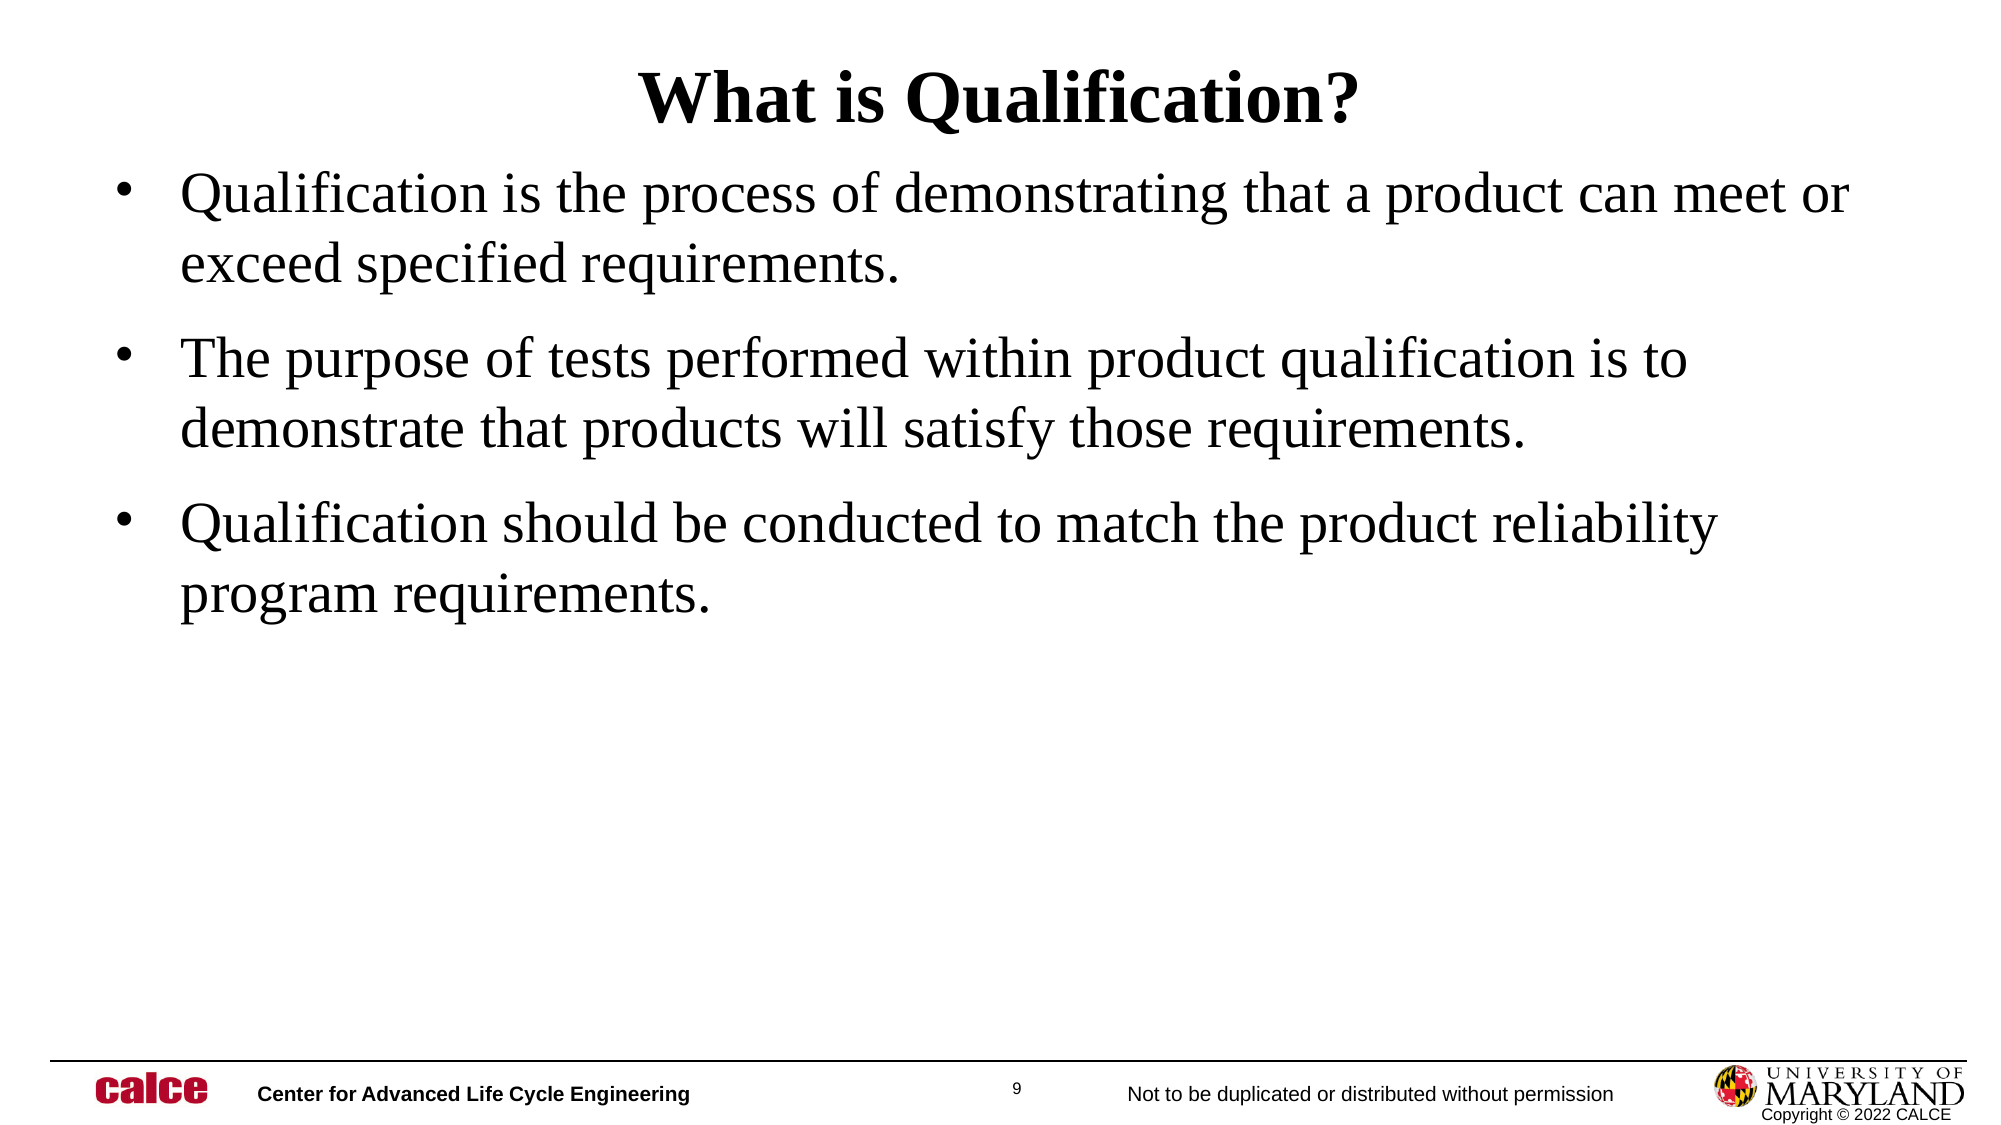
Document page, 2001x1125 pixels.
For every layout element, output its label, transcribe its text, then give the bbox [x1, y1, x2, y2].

picture [94, 1070, 209, 1107]
picture [1714, 1065, 1964, 1107]
list Qualification is the process of demonstrating that a product can meet or exceed specified requirements. The purpose of tests performed within product qualification is to demonstrate that products will satisfy those requirements. Qualification should be conducted to match the product reliability program requirements. [90, 146, 1910, 733]
title What is Qualification? [0, 0, 2000, 185]
